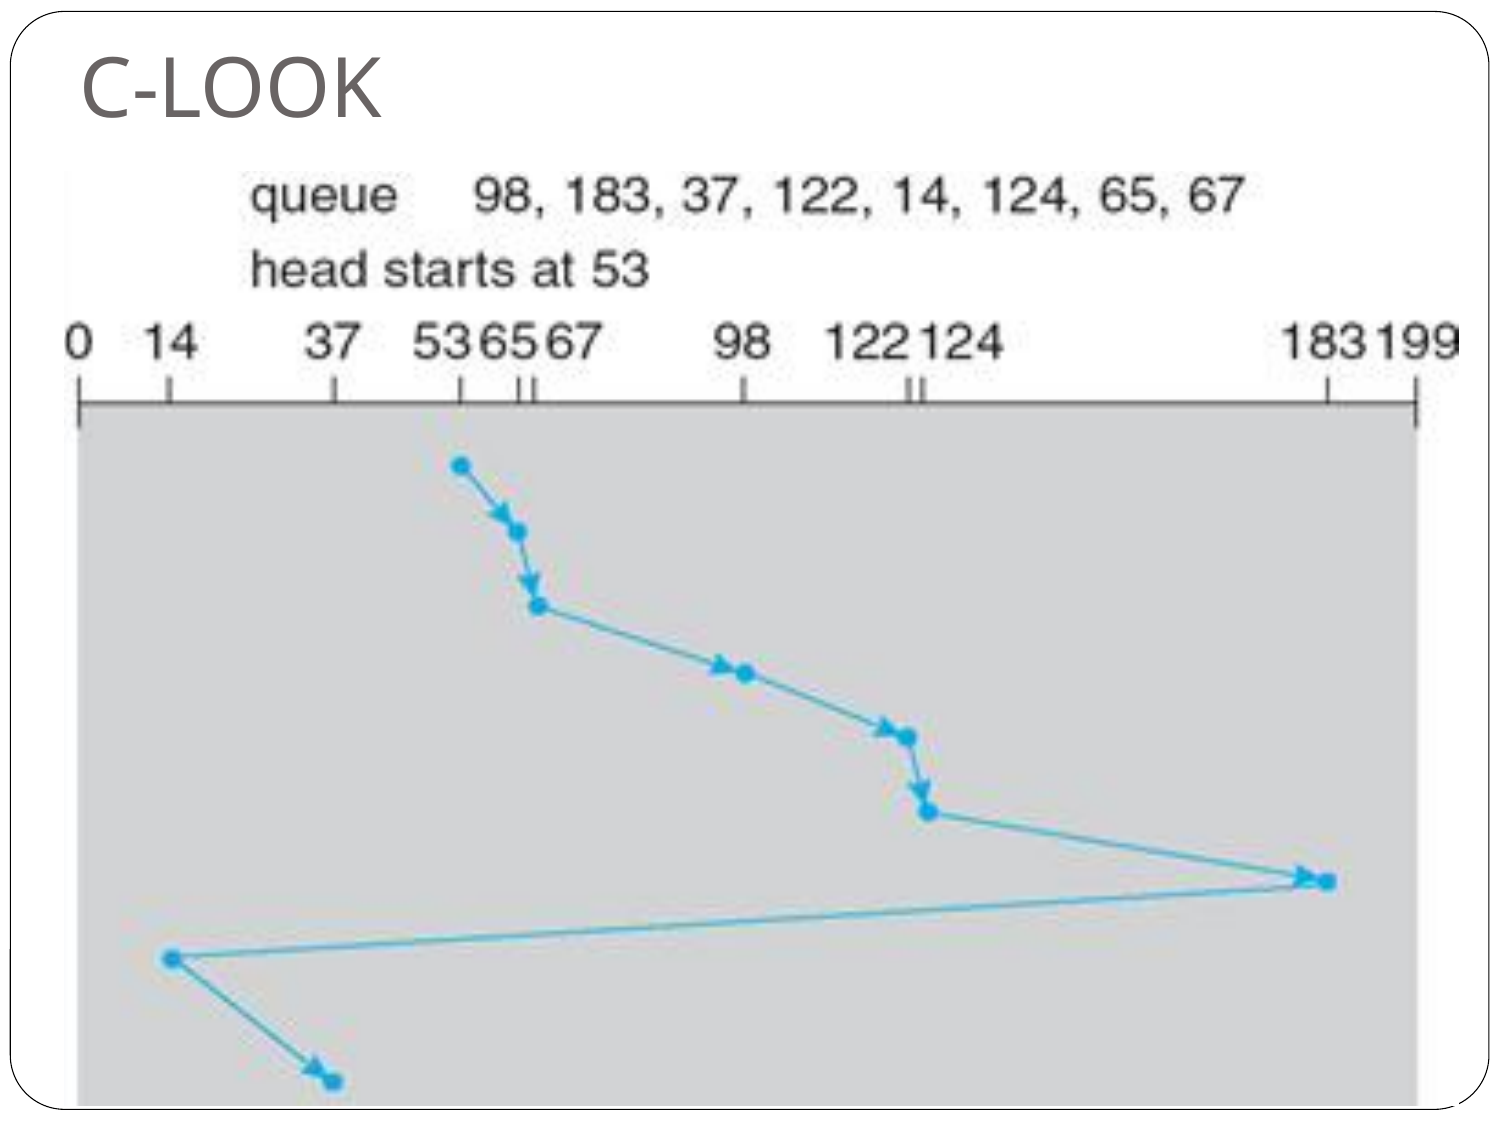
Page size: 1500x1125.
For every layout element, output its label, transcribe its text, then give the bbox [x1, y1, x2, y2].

picture [64, 171, 1459, 1107]
text_box C-LOOK [64, 46, 1404, 149]
